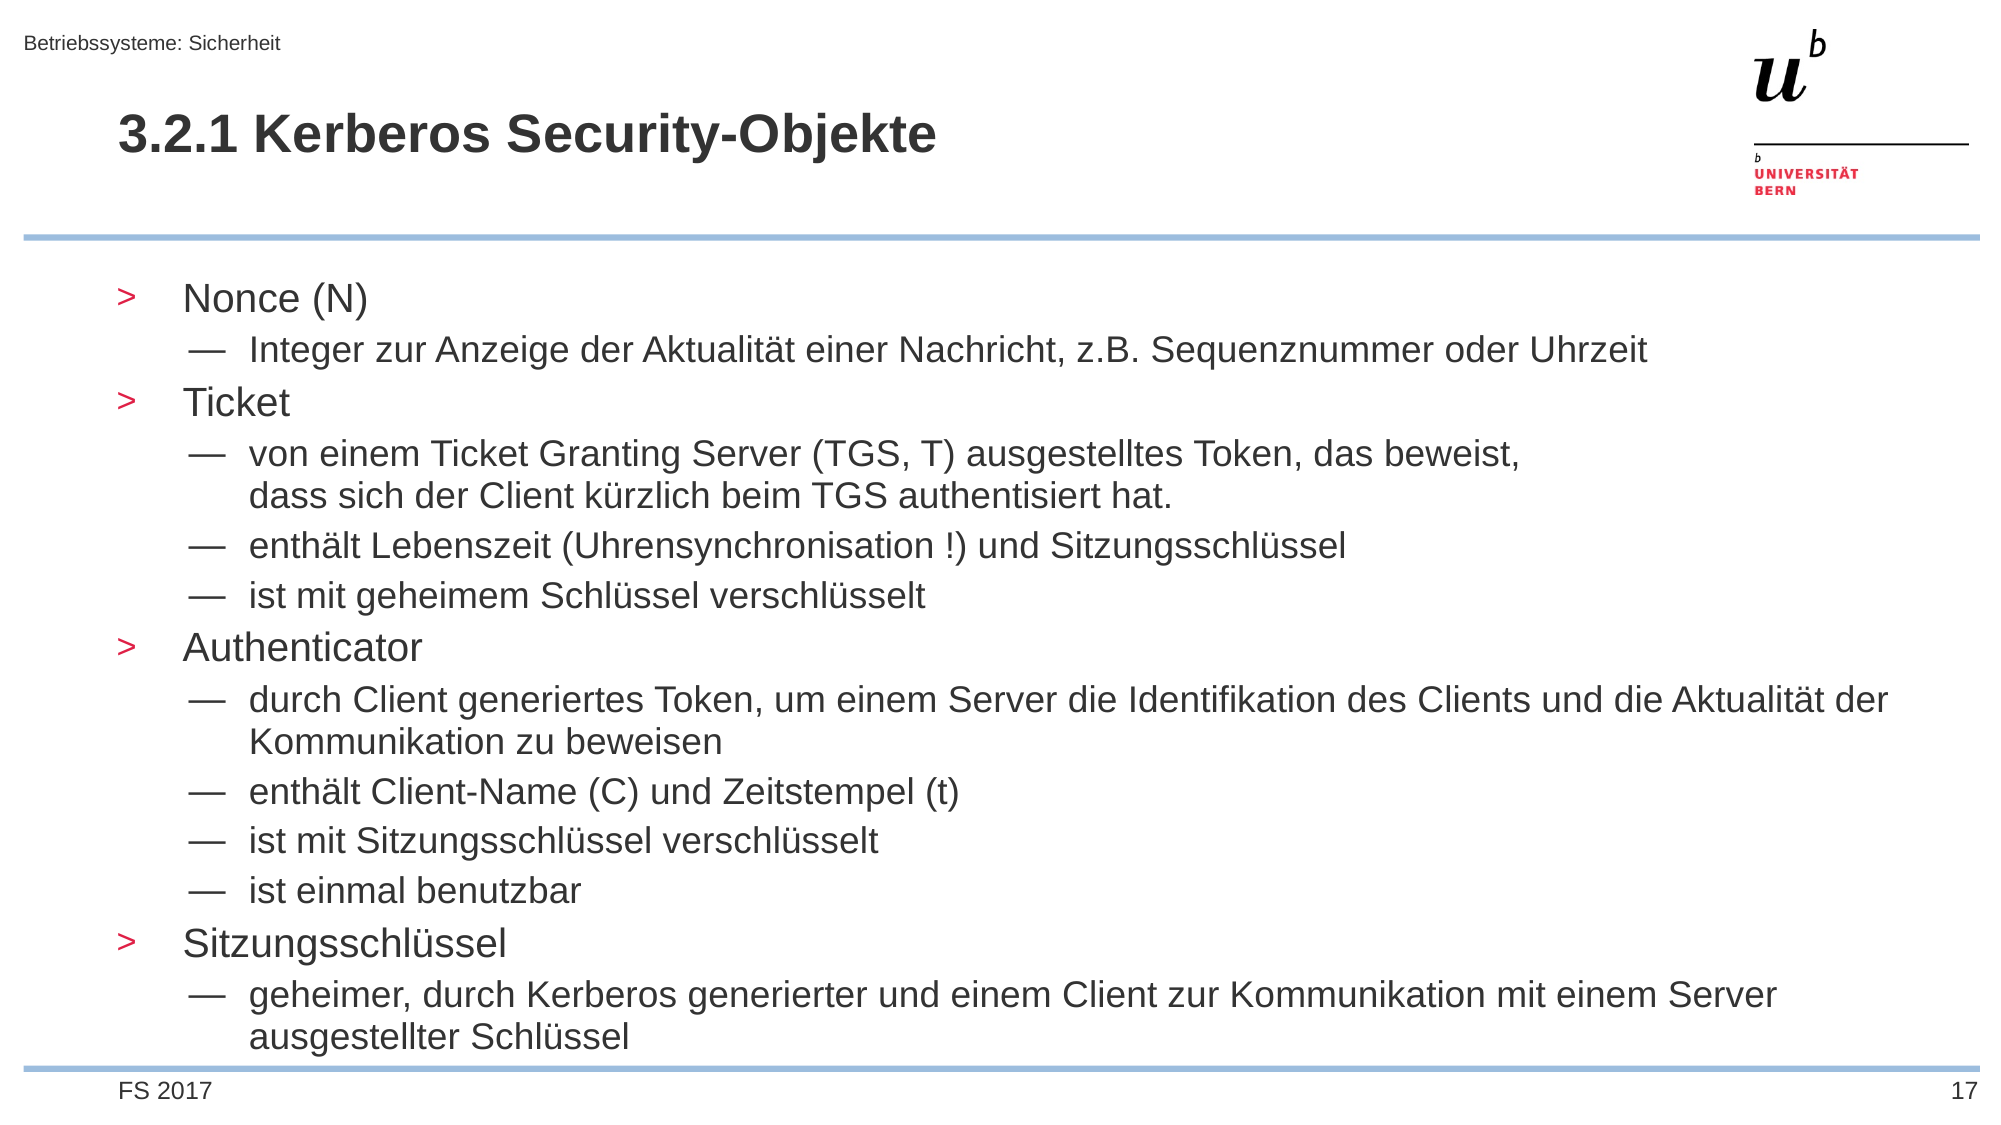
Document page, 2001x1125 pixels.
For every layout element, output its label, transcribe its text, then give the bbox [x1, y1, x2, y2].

title 3.2.1 Kerberos Security-Objekte [117, 105, 1567, 241]
footer Betriebssysteme: Sicherheit [23, 29, 1205, 72]
slide_number 17 [1899, 1073, 1980, 1104]
picture [1754, 29, 1969, 195]
list Nonce (N) Integer zur Anzeige der Aktualität einer Nachricht, z.B. Sequenznummer oder Uhrzeit Ticket von einem Ticket Granting Server (TGS, T) ausgestelltes Token, das beweist, dass sich der Client kürzlich beim TGS authentisiert hat. enthält Lebenszeit (Uhrensynchronisation !) und Sitzungsschlüssel ist mit geheimem Schlüssel verschlüsselt Authenticator durch Client generiertes Token, um einem Server die Identifikation des Clients und die Aktualität der Kommunikation zu beweisen enthält Client-Name (C) und Zeitstempel (t) ist mit Sitzungsschlüssel verschlüsselt ist einmal benutzbar Sitzungsschlüssel geheimer, durch Kerberos generierter und einem Client zur Kommunikation mit einem Server ausgestellter Schlüssel [116, 274, 1980, 1059]
slide_number FS 2017 [117, 1073, 952, 1104]
